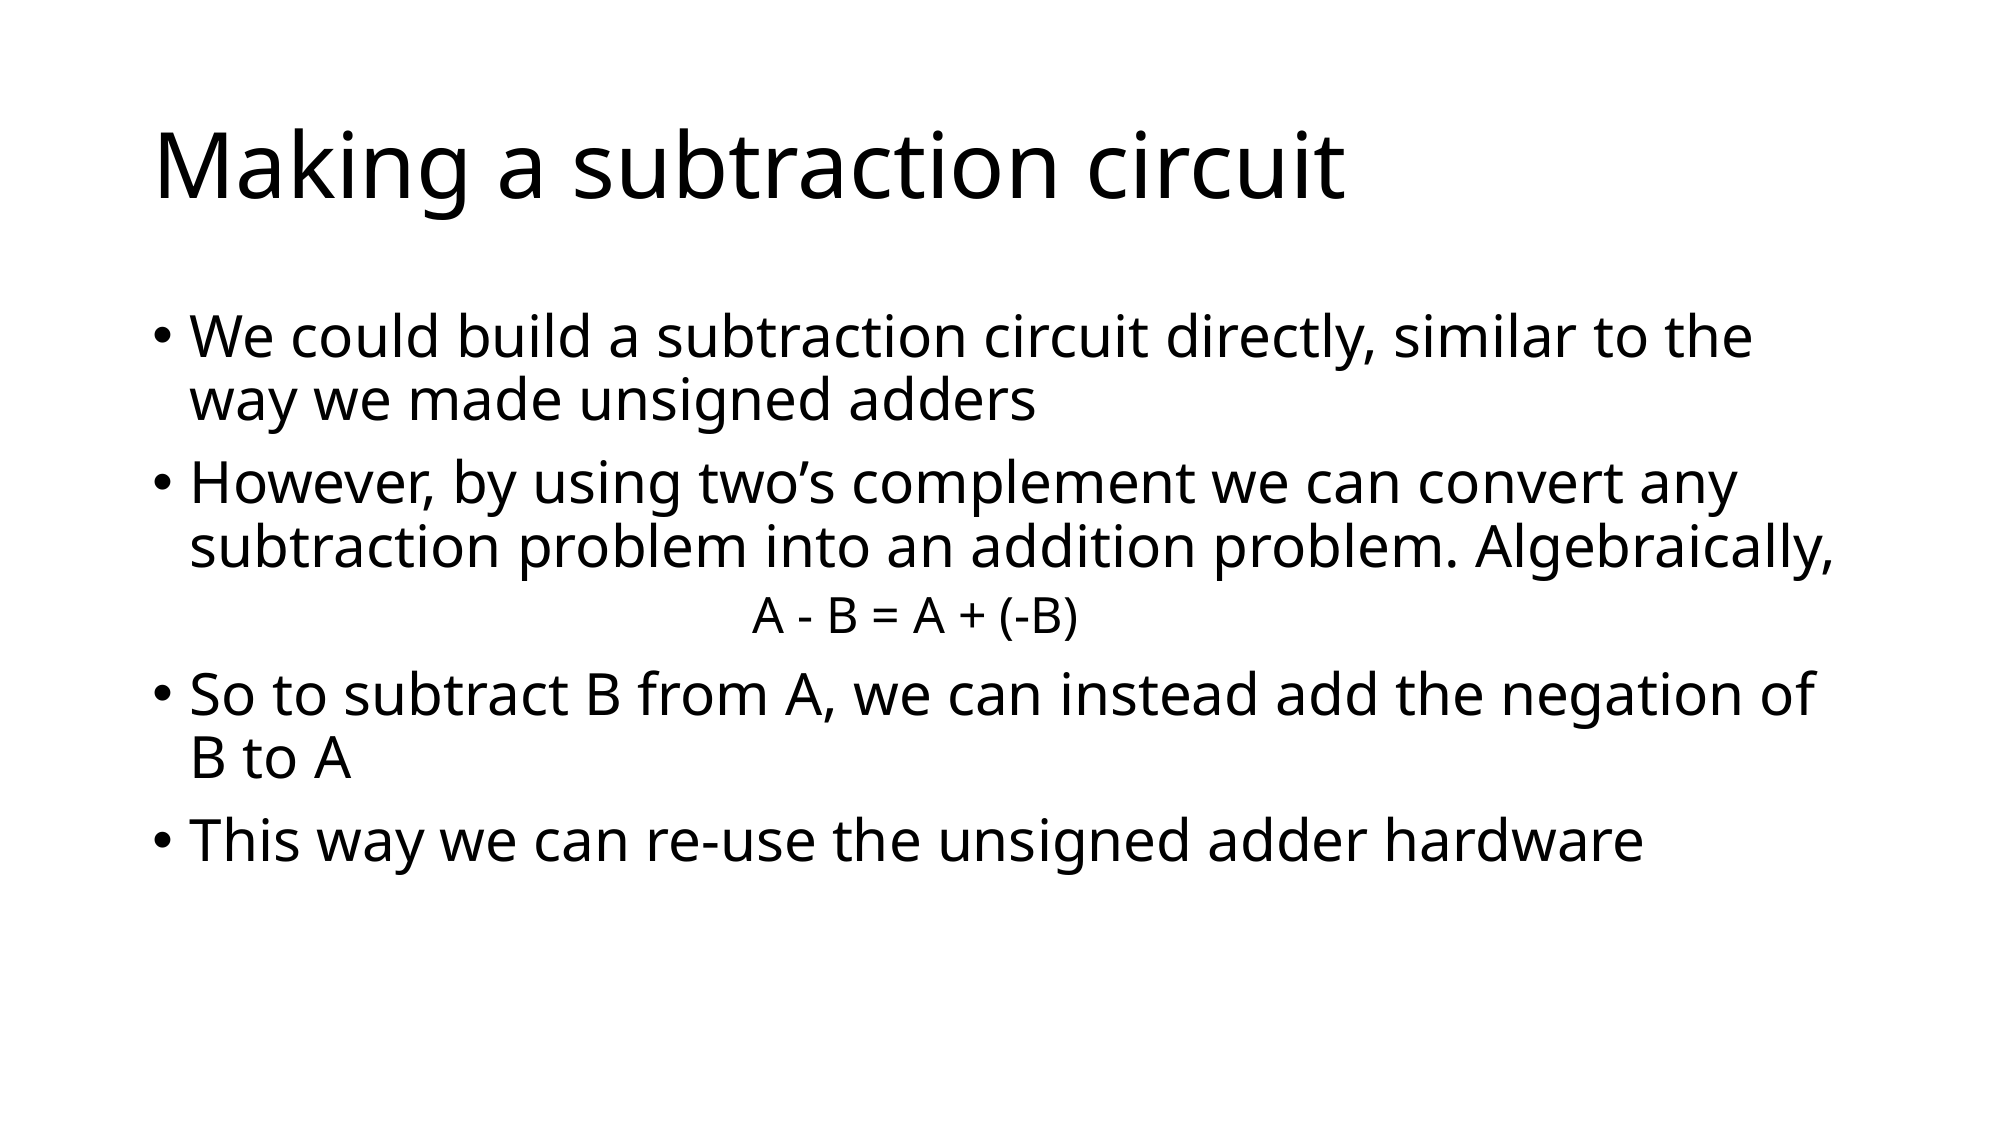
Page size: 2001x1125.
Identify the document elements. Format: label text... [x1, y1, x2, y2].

title Making a subtraction circuit [137, 59, 1863, 278]
list We could build a subtraction circuit directly, similar to the way we made unsigned adders However, by using two’s complement we can convert any subtraction problem into an addition problem. Algebraically, A - B = A + (-B) So to subtract B from A, we can instead add the negation of B to A This way we can re-use the unsigned adder hardware [137, 299, 1863, 1014]
